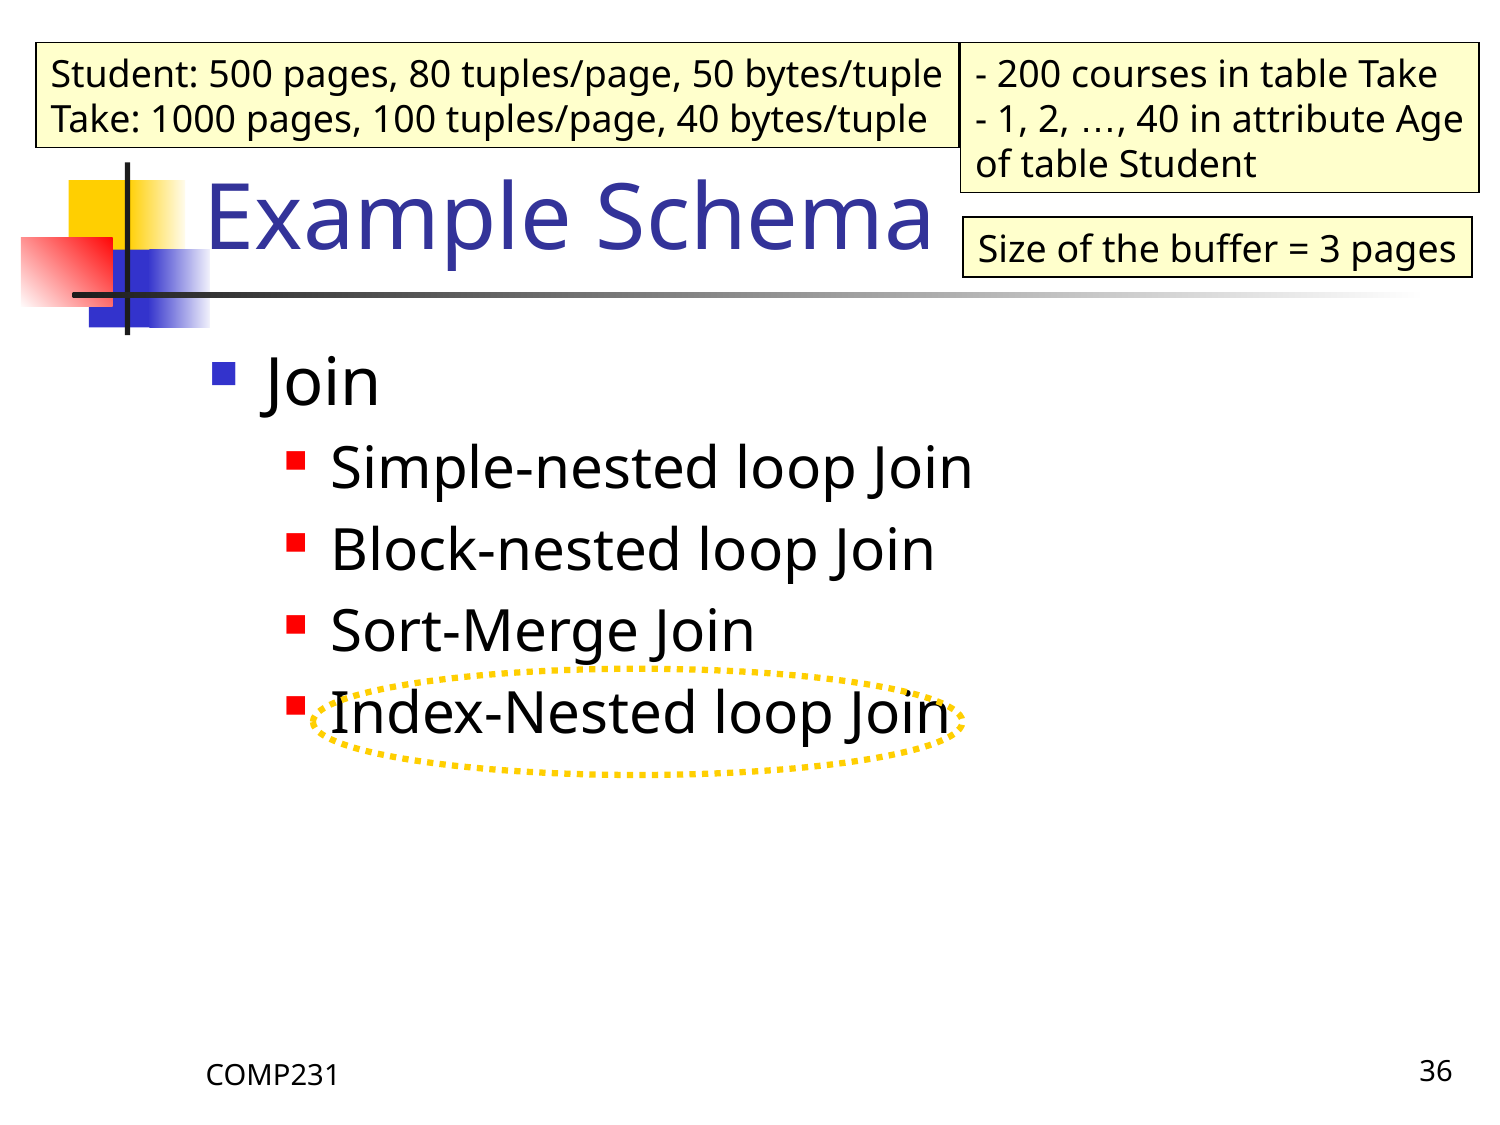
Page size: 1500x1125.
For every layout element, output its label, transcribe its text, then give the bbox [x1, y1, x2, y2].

text_box Size of the buffer = 3 pages [963, 217, 1473, 277]
text_box [312, 668, 963, 775]
text_box - 200 courses in table Take - 1, 2, …, 40 in attribute Age of table Student [960, 42, 1480, 193]
slide_number COMP231 [190, 1024, 504, 1100]
text_box Student: 500 pages, 80 tuples/page, 50 bytes/tuple Take: 1000 pages, 100 tuples/page, 40 bytes/tuple [35, 42, 959, 148]
list Join Simple-nested loop Join Block-nested loop Join Sort-Merge Join Index-Nested loop Join [193, 331, 1469, 1006]
title Example Schema [188, 35, 1468, 275]
slide_number 36 [1155, 1024, 1468, 1100]
